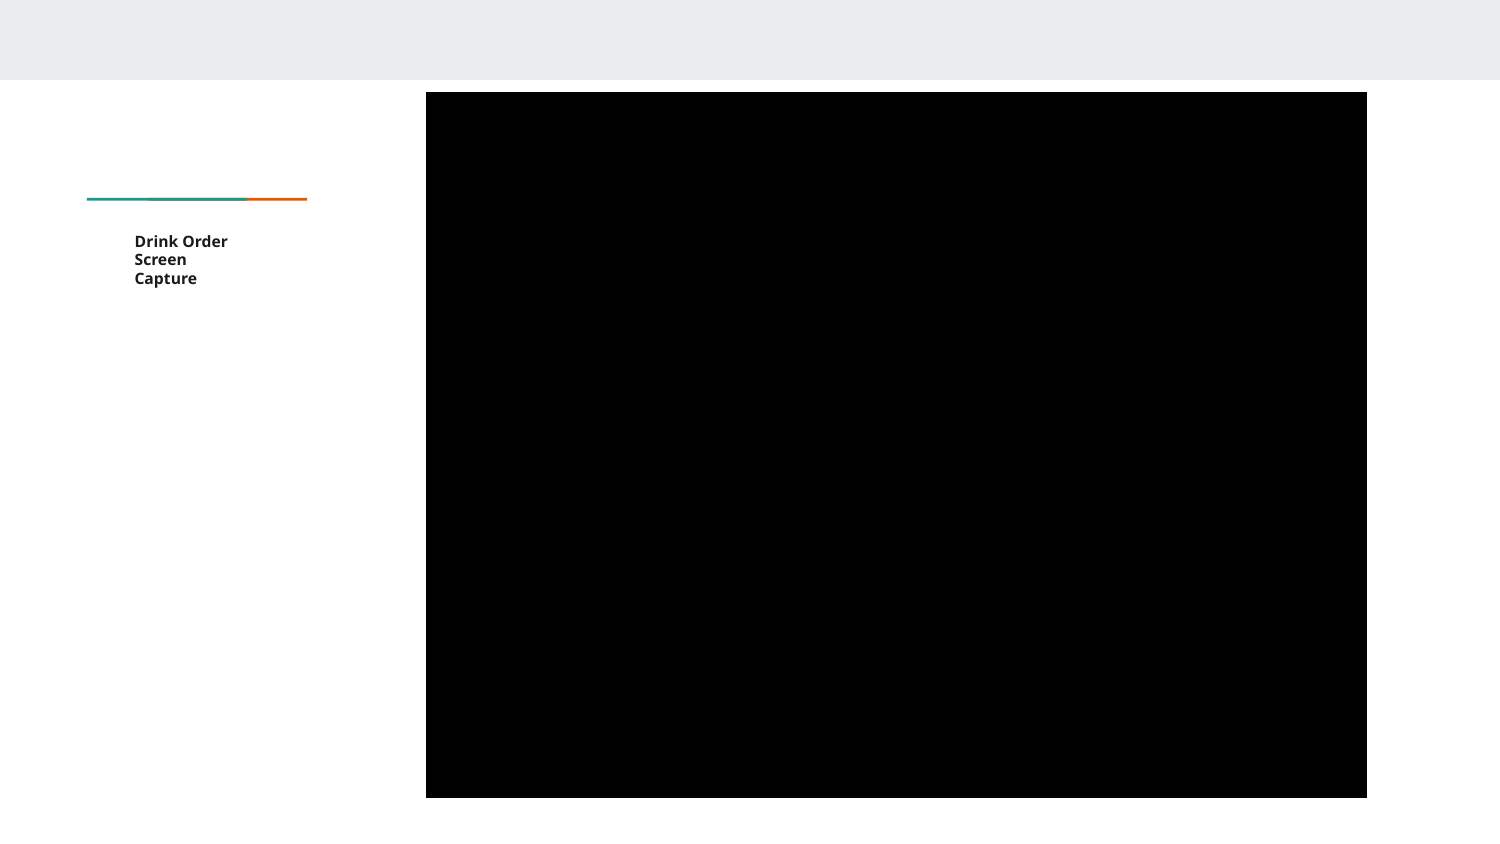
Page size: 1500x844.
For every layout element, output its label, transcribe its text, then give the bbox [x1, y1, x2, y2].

title Drink Order Screen Capture [119, 216, 420, 305]
title Drink Order Screen Capture [1371, 216, 1381, 305]
picture [425, 92, 1367, 798]
